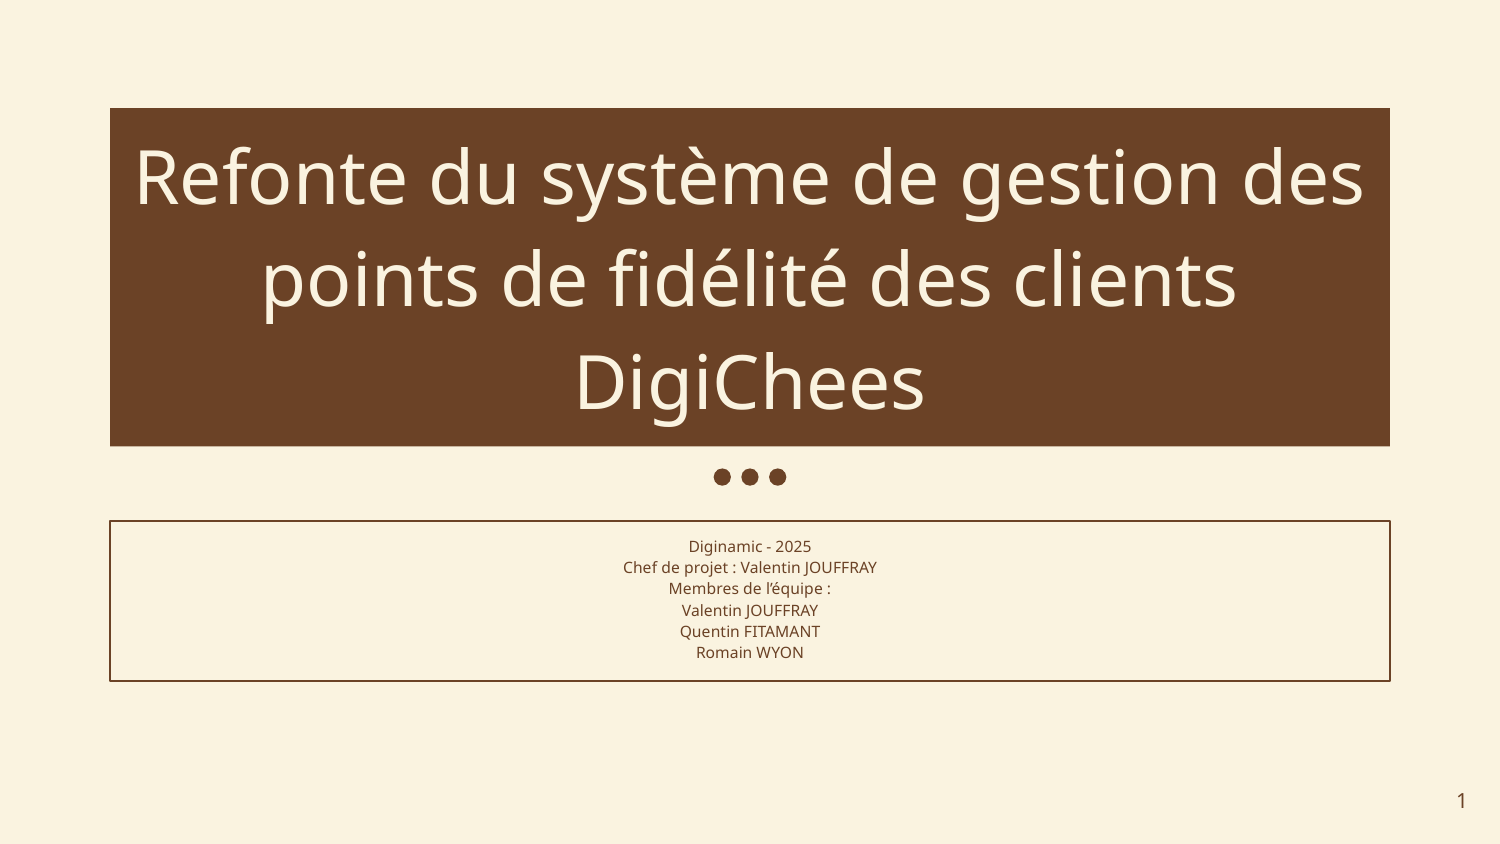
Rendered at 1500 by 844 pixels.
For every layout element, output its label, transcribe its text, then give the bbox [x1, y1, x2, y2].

title Refonte du système de gestion des points de fidélité des clients DigiChees [110, 108, 1390, 447]
slide_number ‹#› [1392, 767, 1483, 833]
subtitle Diginamic - 2025 Chef de projet : Valentin JOUFFRAY Membres de l’équipe : Valentin JOUFFRAY Quentin FITAMANT Romain WYON [109, 520, 1391, 682]
